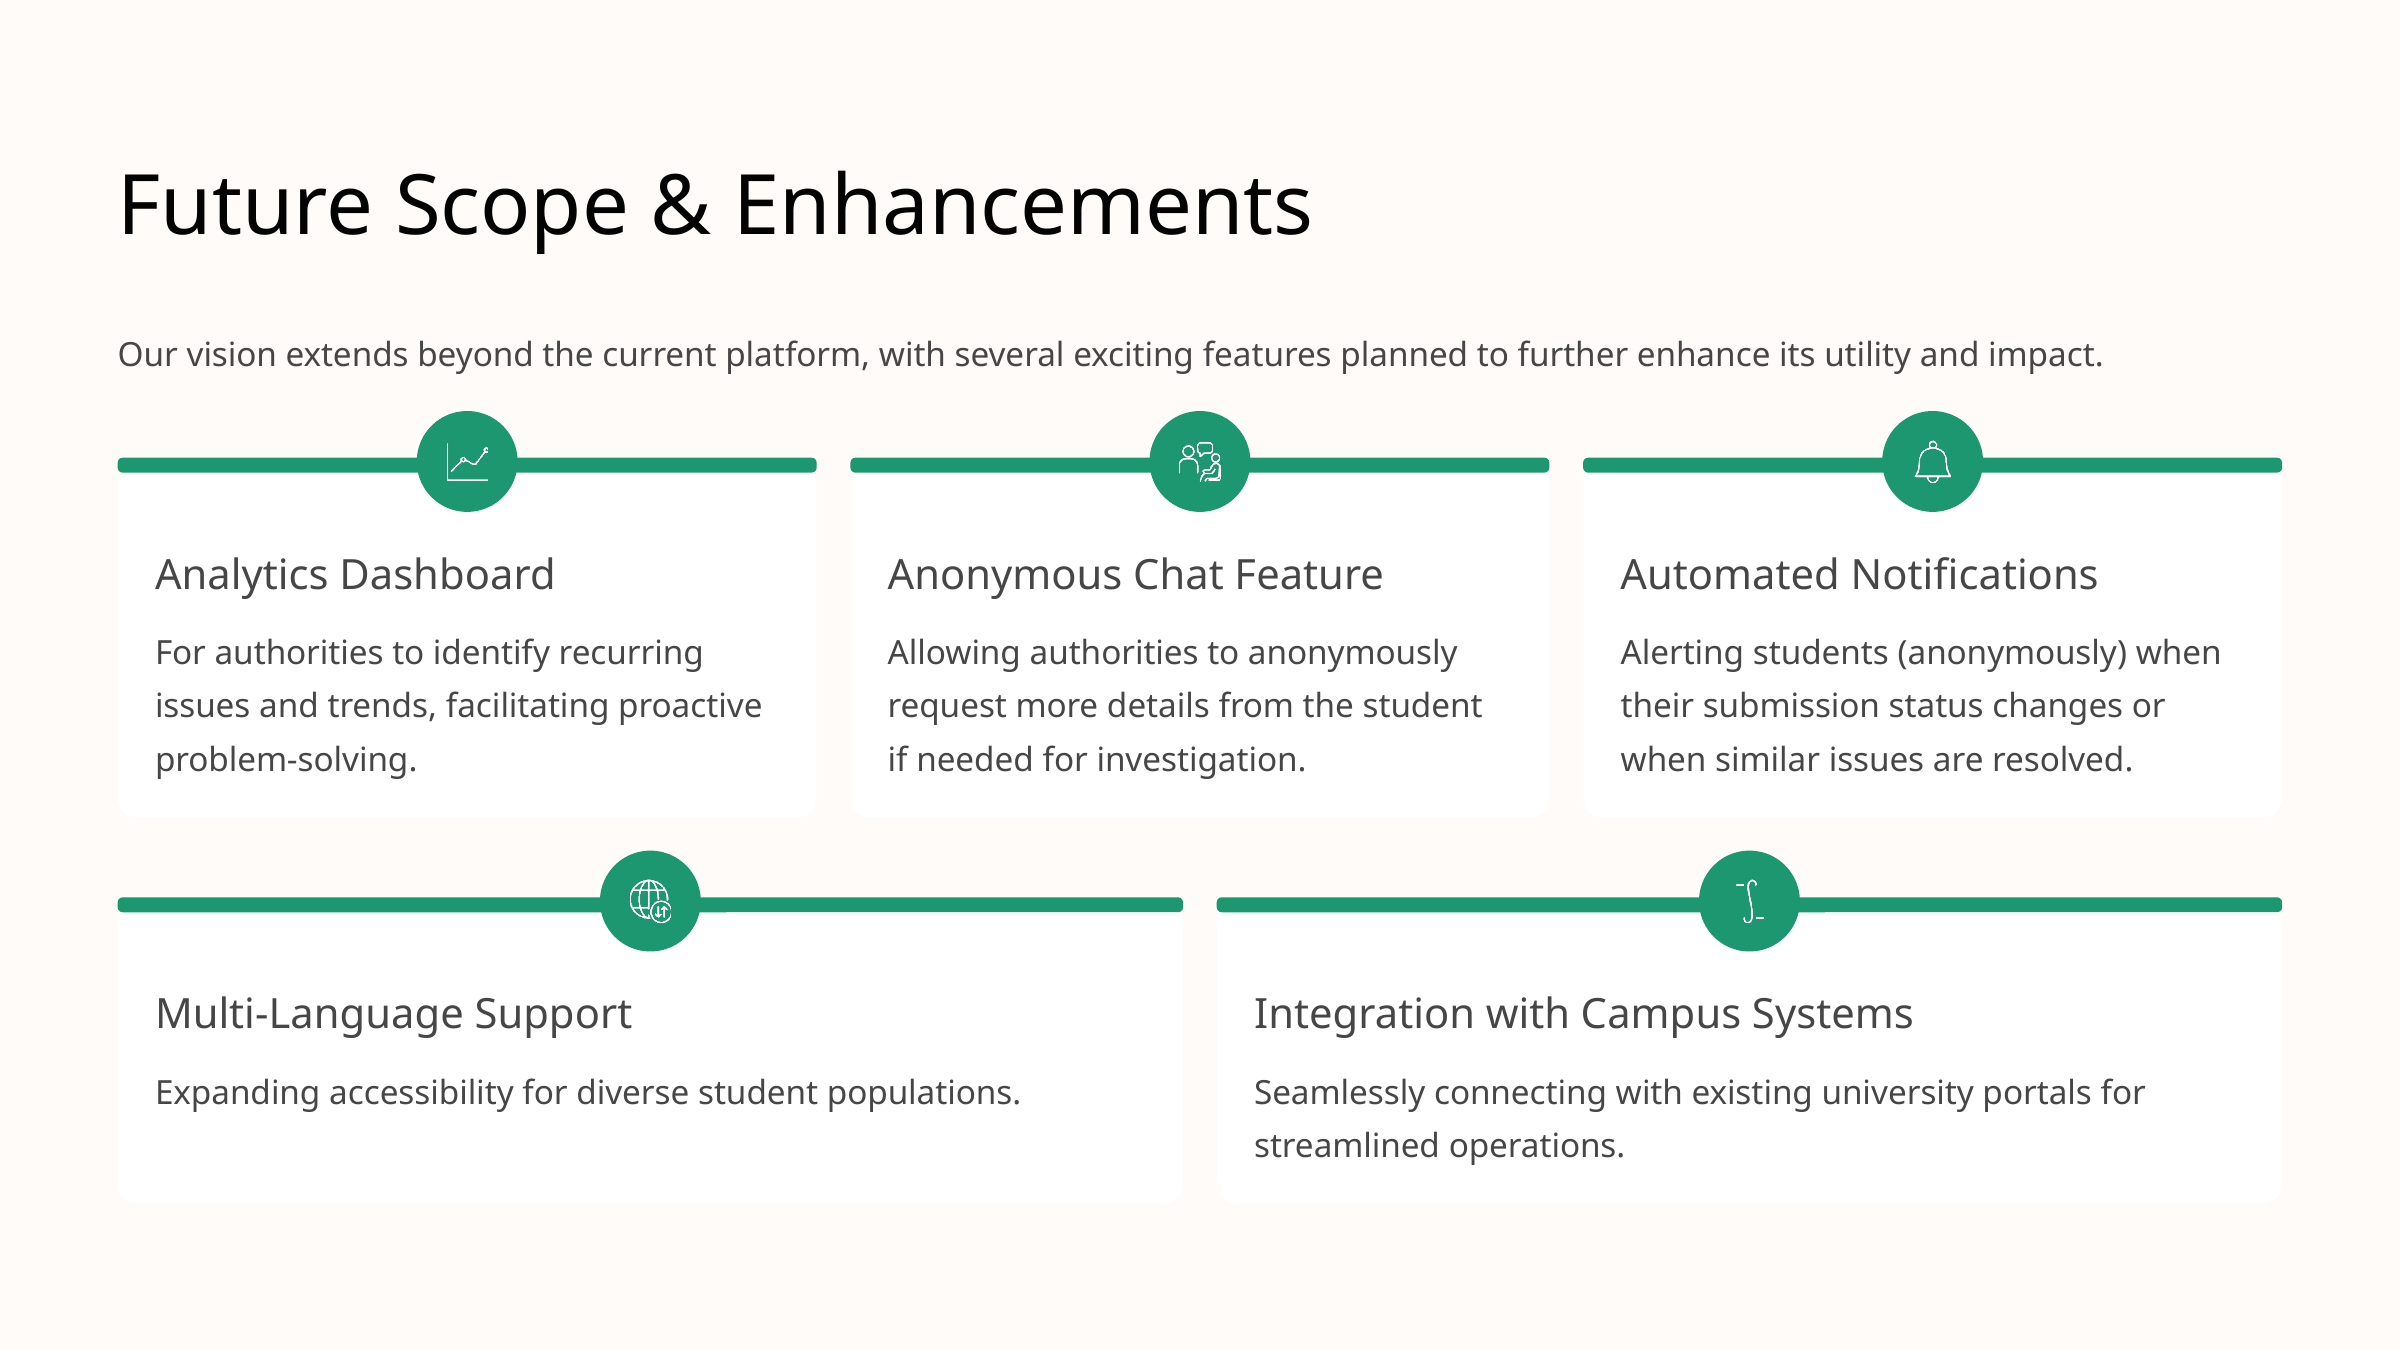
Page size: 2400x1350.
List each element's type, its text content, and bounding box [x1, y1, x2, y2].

text_box Alerting students (anonymously) when their submission status changes or when similar issues are resolved. [1620, 618, 2245, 780]
text_box [117, 897, 601, 913]
picture [1729, 875, 1770, 927]
picture [1179, 436, 1221, 487]
picture [447, 436, 488, 487]
text_box [700, 897, 1184, 913]
text_box [1583, 457, 1883, 473]
text_box [850, 457, 1150, 473]
text_box [1250, 457, 1550, 473]
text_box Automated Notifications [1620, 545, 2120, 598]
text_box [1699, 850, 1800, 952]
text_box [117, 457, 417, 473]
text_box Allowing authorities to anonymously request more details from the student if needed for investigation. [887, 618, 1513, 780]
text_box [599, 850, 701, 952]
text_box [1583, 472, 2283, 818]
picture [630, 875, 671, 927]
text_box [1216, 912, 2283, 1203]
picture [1912, 436, 1953, 487]
text_box Seamlessly connecting with existing university portals for streamlined operations. [1254, 1057, 2245, 1166]
text_box Future Scope & Enhancements [117, 147, 1372, 253]
text_box [1799, 897, 2283, 913]
text_box [416, 411, 518, 512]
text_box For authorities to identify recurring issues and trends, facilitating proactive problem-solving. [155, 618, 780, 780]
text_box [1216, 897, 1700, 913]
text_box [1149, 411, 1251, 512]
text_box Expanding accessibility for diverse student populations. [155, 1057, 1146, 1112]
text_box Analytics Dashboard [155, 545, 577, 598]
text_box Integration with Campus Systems [1254, 985, 1937, 1038]
text_box [517, 457, 817, 473]
text_box Our vision extends beyond the current platform, with several exciting features planned to further enhance its utility and impact. [117, 319, 2283, 374]
text_box [117, 472, 817, 818]
text_box Anonymous Chat Feature [887, 545, 1402, 598]
text_box [850, 472, 1550, 818]
text_box [117, 912, 1184, 1203]
text_box Multi-Language Support [155, 985, 651, 1038]
text_box [1982, 457, 2283, 473]
text_box [1882, 411, 1984, 512]
